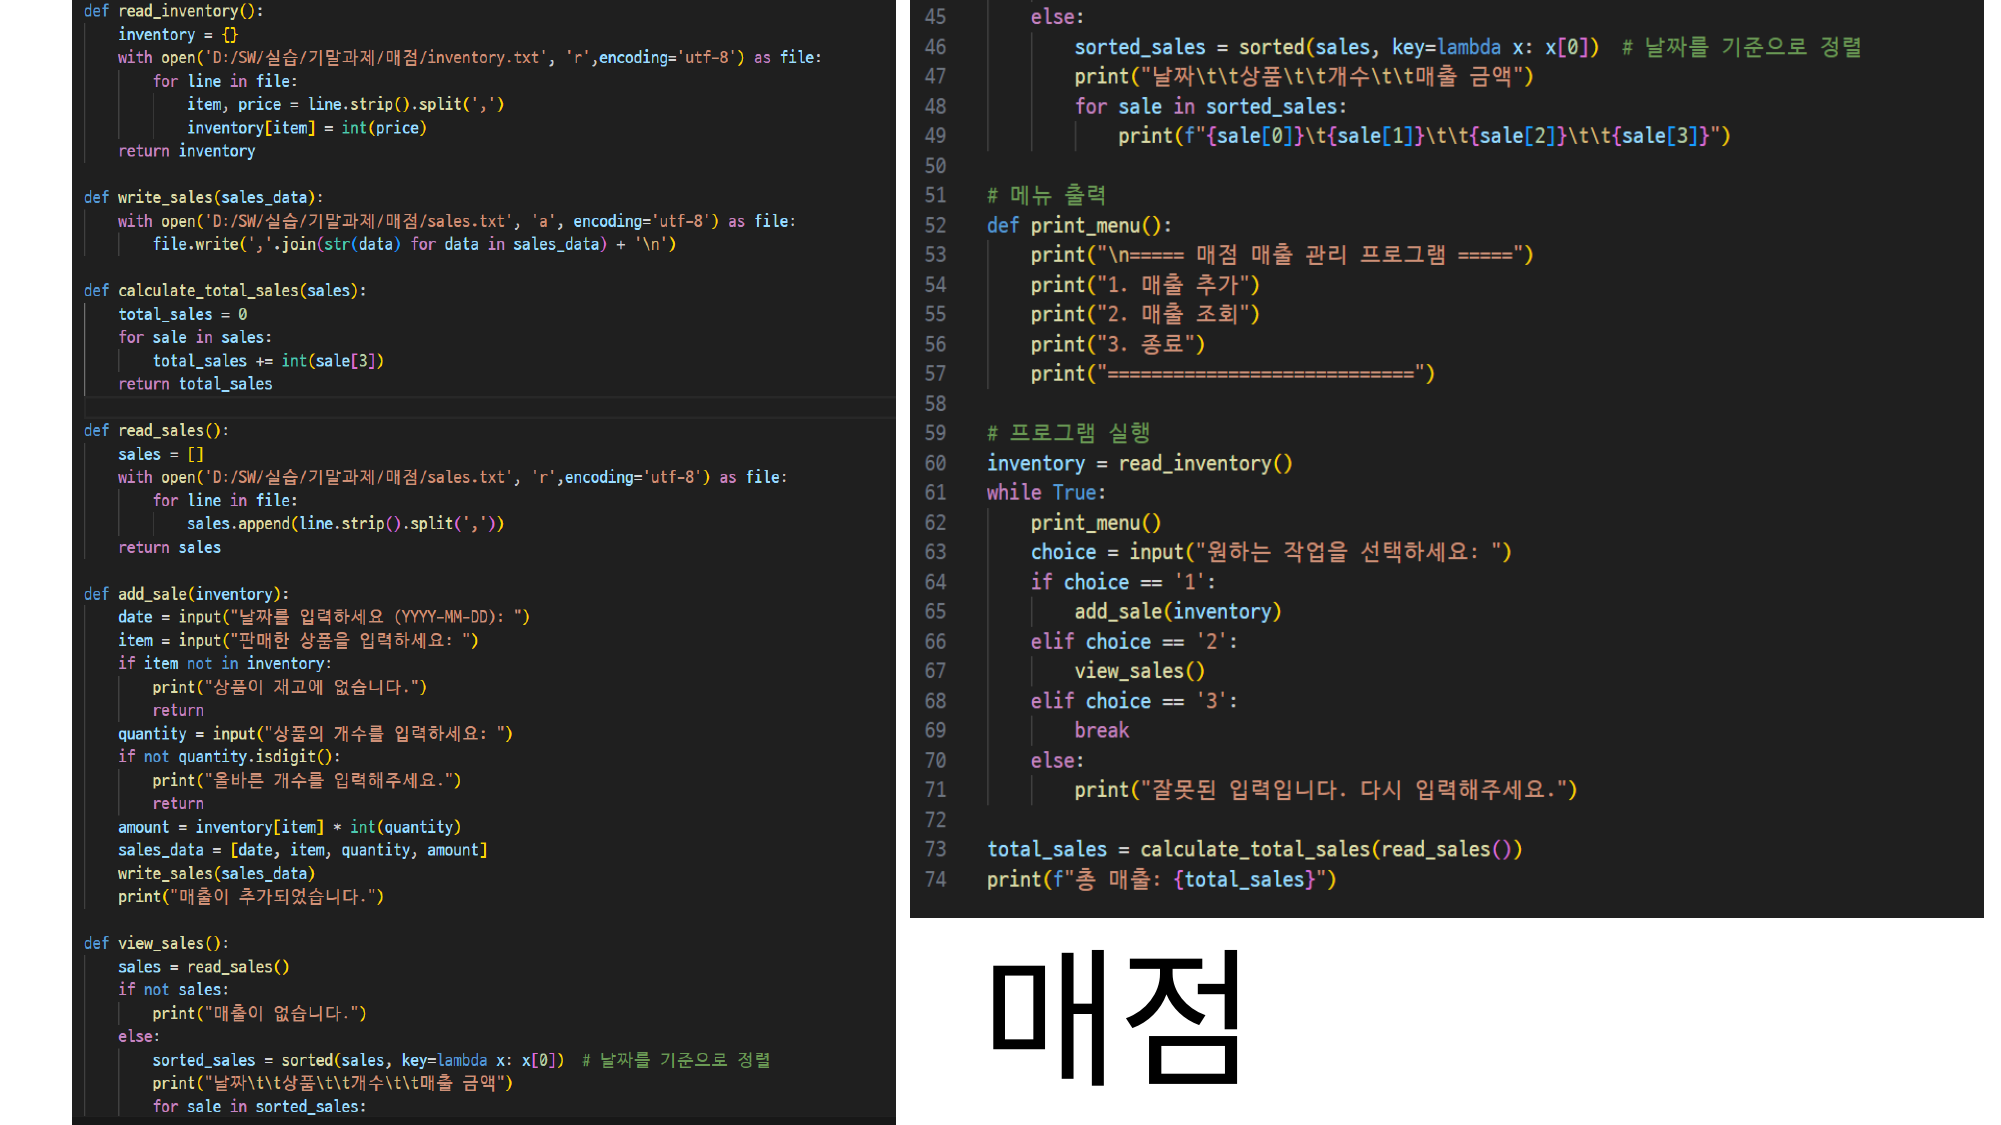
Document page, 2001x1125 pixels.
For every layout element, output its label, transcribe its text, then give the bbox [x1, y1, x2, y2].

text_box 매점 [966, 918, 1597, 1113]
picture [72, 0, 896, 1125]
picture [910, 0, 1984, 918]
